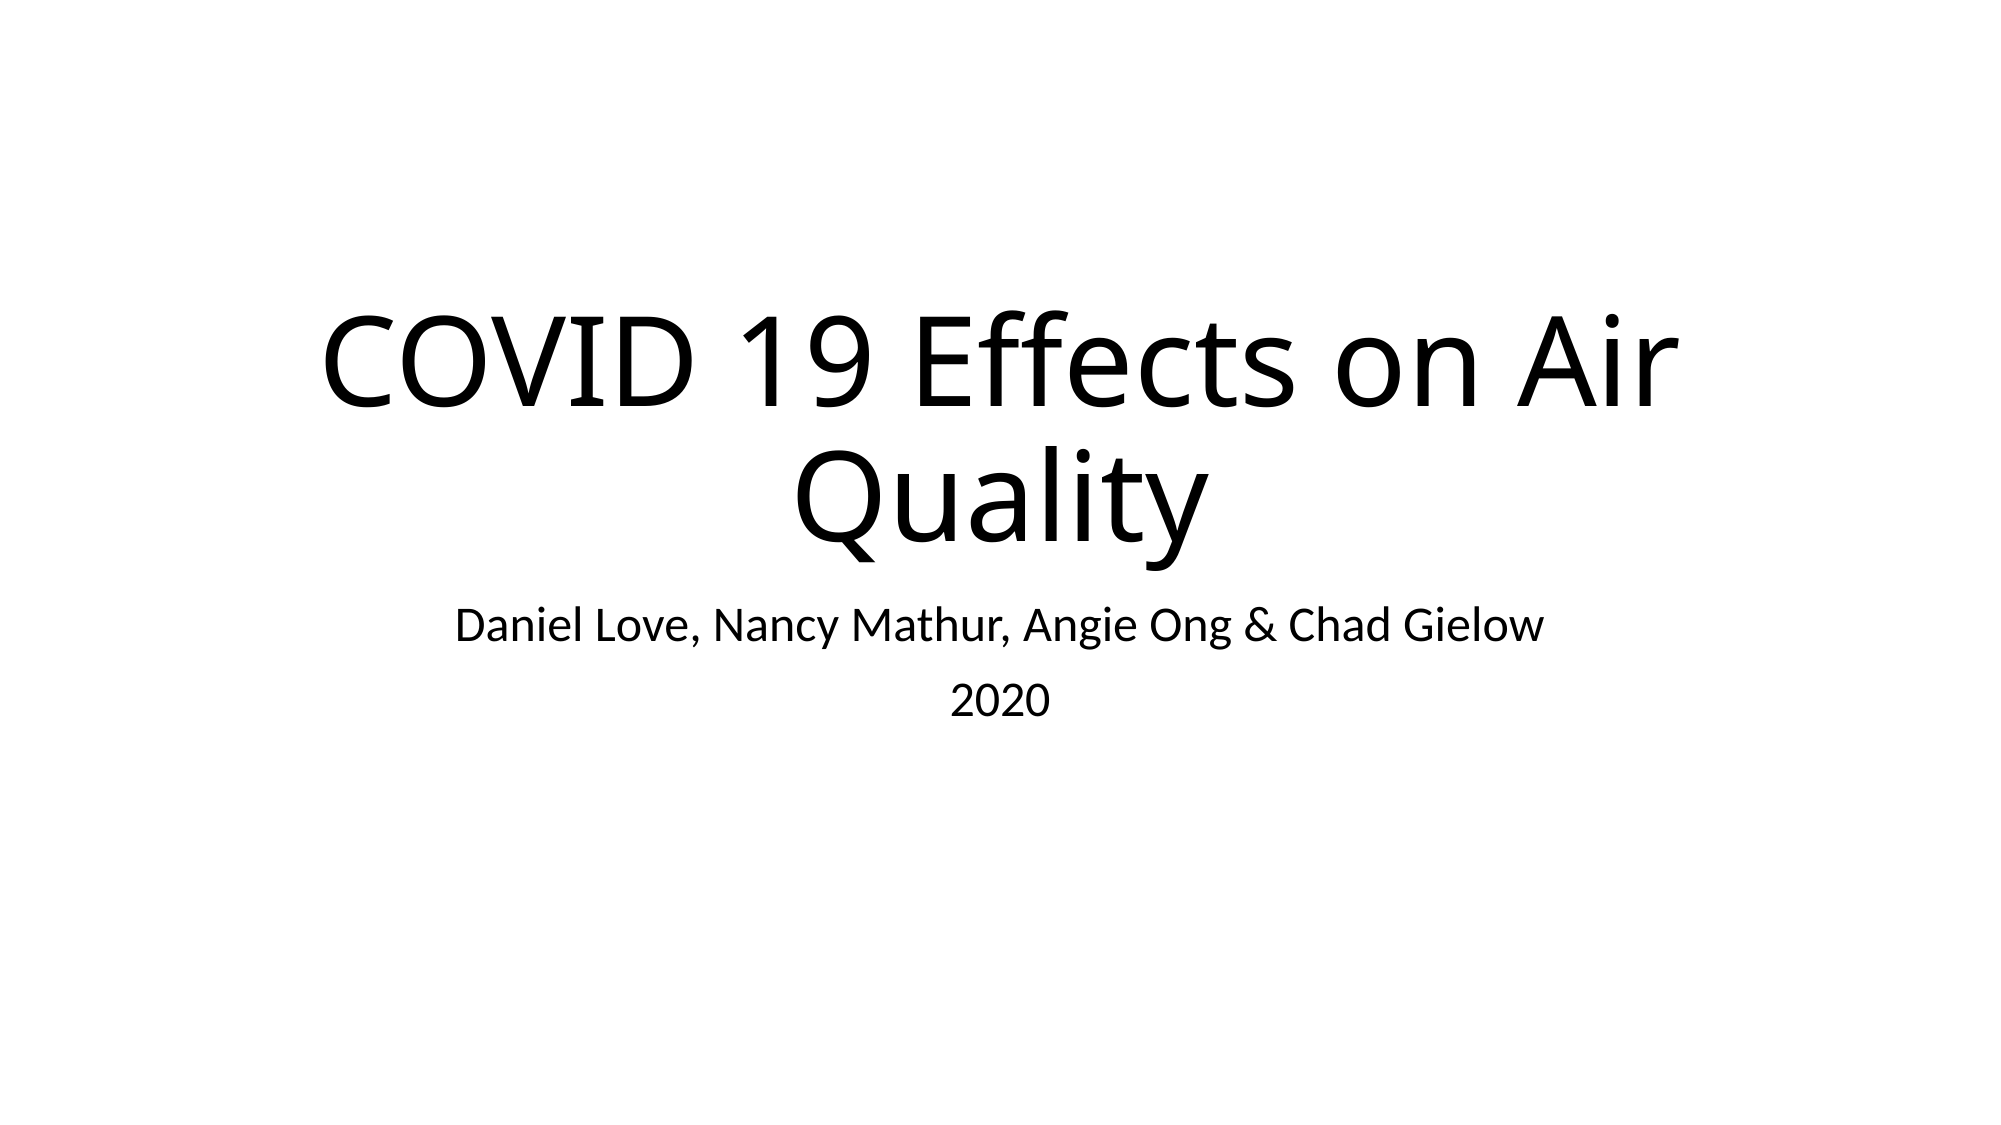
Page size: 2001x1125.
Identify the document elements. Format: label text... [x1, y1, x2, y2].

subtitle Daniel Love, Nancy Mathur, Angie Ong & Chad Gielow 2020 [249, 590, 1750, 863]
title COVID 19 Effects on Air Quality [249, 184, 1750, 576]
